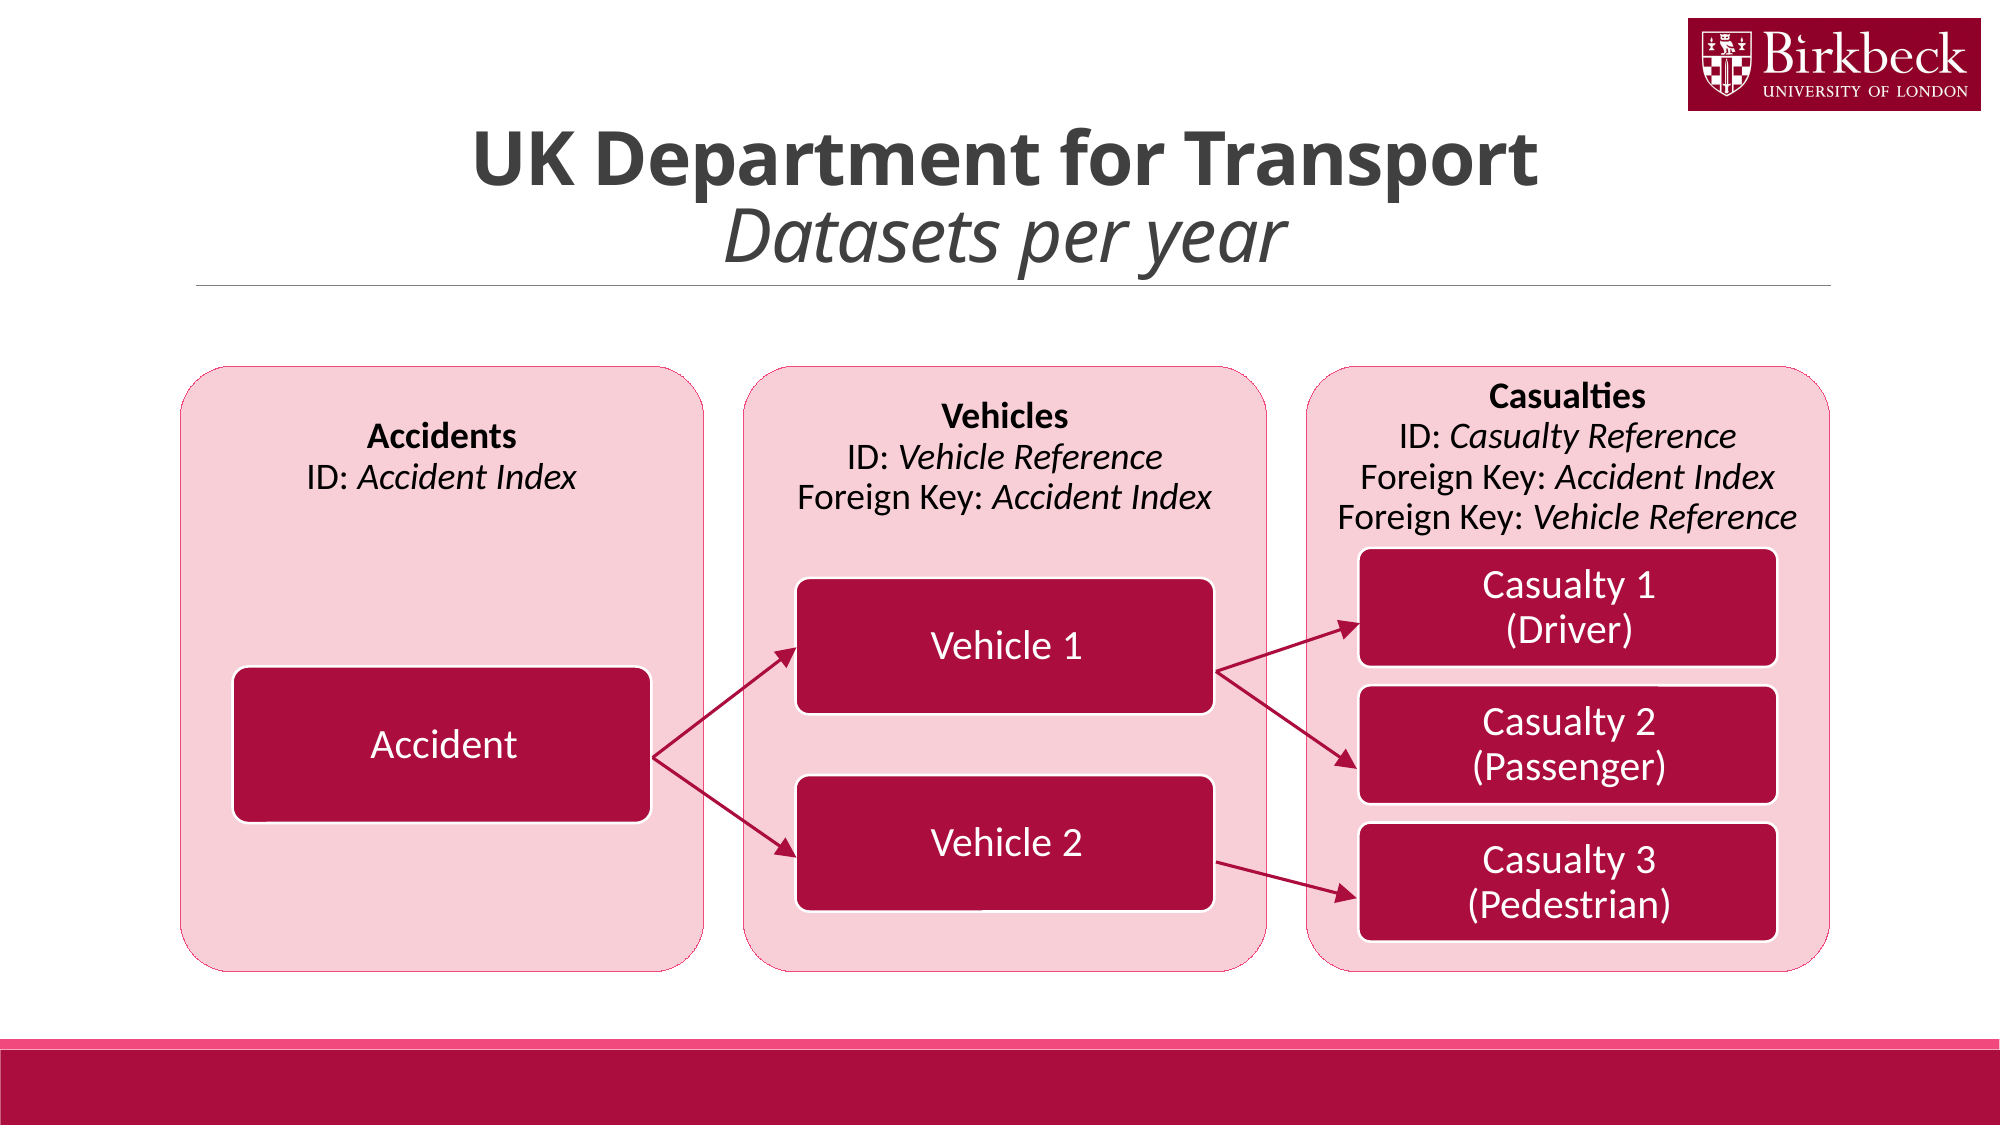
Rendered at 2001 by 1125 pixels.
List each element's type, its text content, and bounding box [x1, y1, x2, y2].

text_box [1215, 678, 1358, 770]
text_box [1215, 861, 1358, 899]
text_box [1215, 622, 1361, 672]
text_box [179, 365, 1831, 973]
title UK Department for Transport Datasets per year [180, 47, 1830, 285]
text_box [651, 757, 797, 859]
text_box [651, 646, 797, 757]
picture [1688, 17, 1981, 112]
